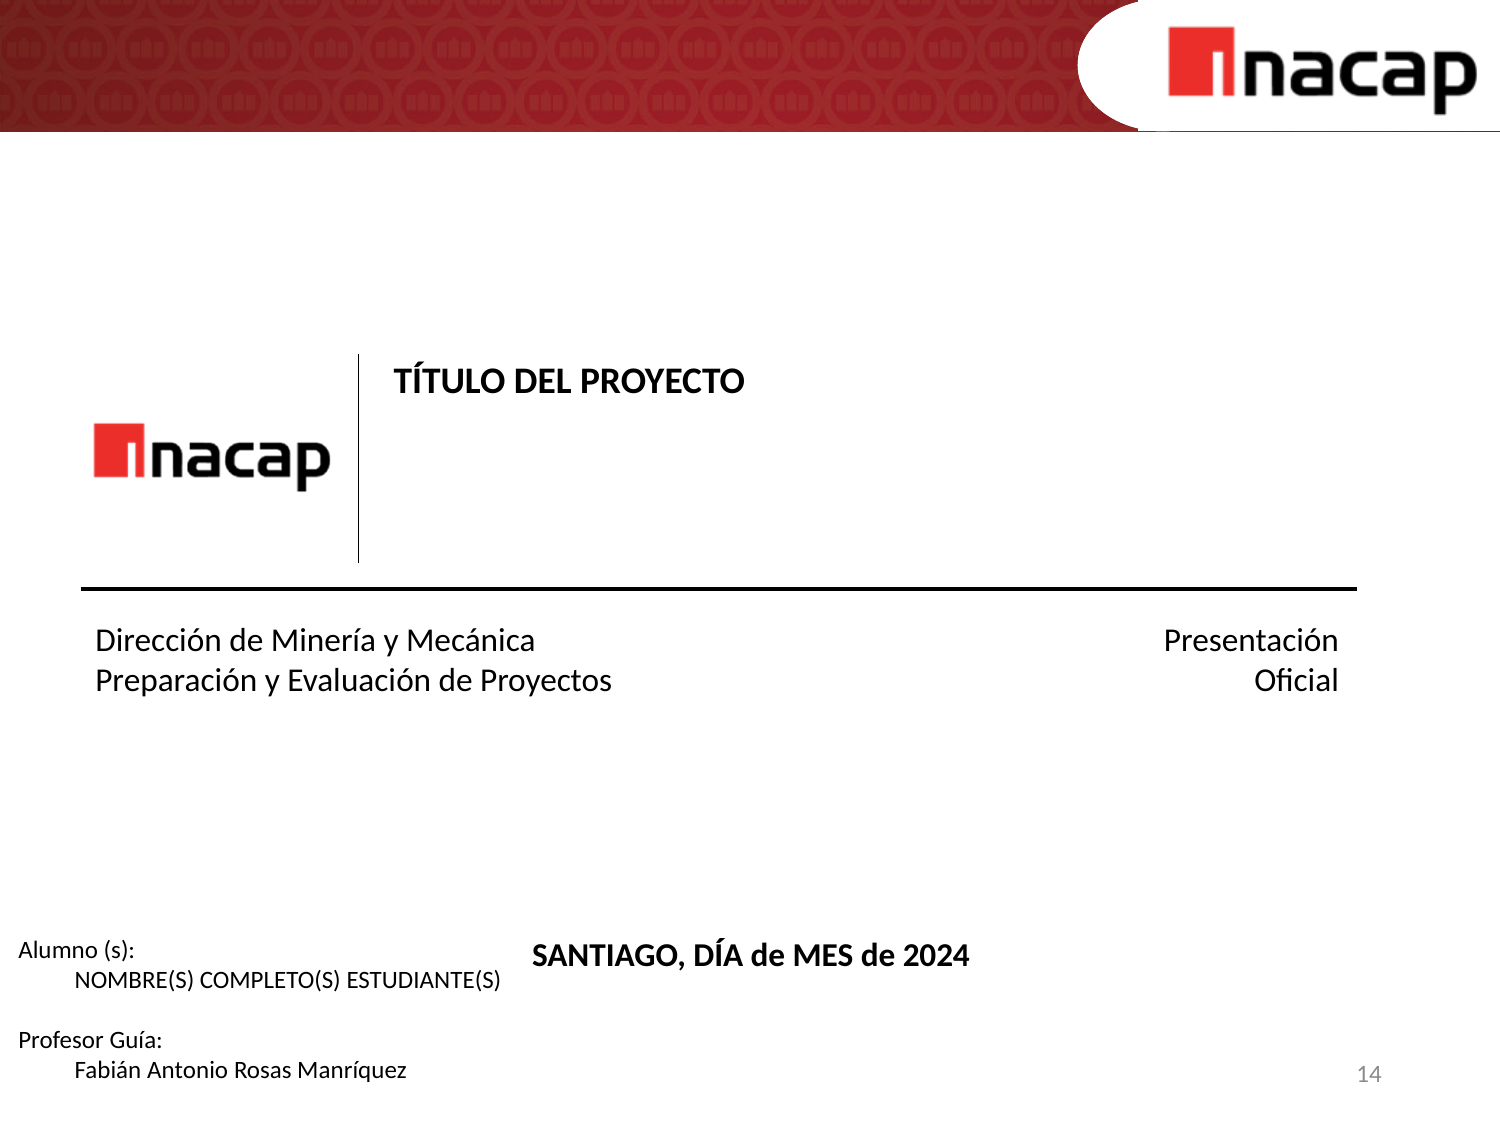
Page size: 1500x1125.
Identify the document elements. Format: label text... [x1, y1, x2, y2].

text_box Dirección de Minería y Mecánica Preparación y Evaluación de Proyectos [80, 610, 732, 706]
slide_number 14 [1059, 1042, 1397, 1103]
text_box Alumno (s): NOMBRE(S) COMPLETO(S) ESTUDIANTE(S) Profesor Guía: Fabián Antonio Rosas Manríquez [3, 926, 554, 1091]
picture [0, 0, 1156, 132]
text_box TÍTULO DEL PROYECTO [378, 348, 1354, 408]
text_box SANTIAGO, DÍA de MES de 2024 [554, 926, 1500, 981]
picture [1151, 22, 1489, 116]
text_box Presentación Oficial [1062, 610, 1354, 706]
picture [80, 419, 339, 499]
